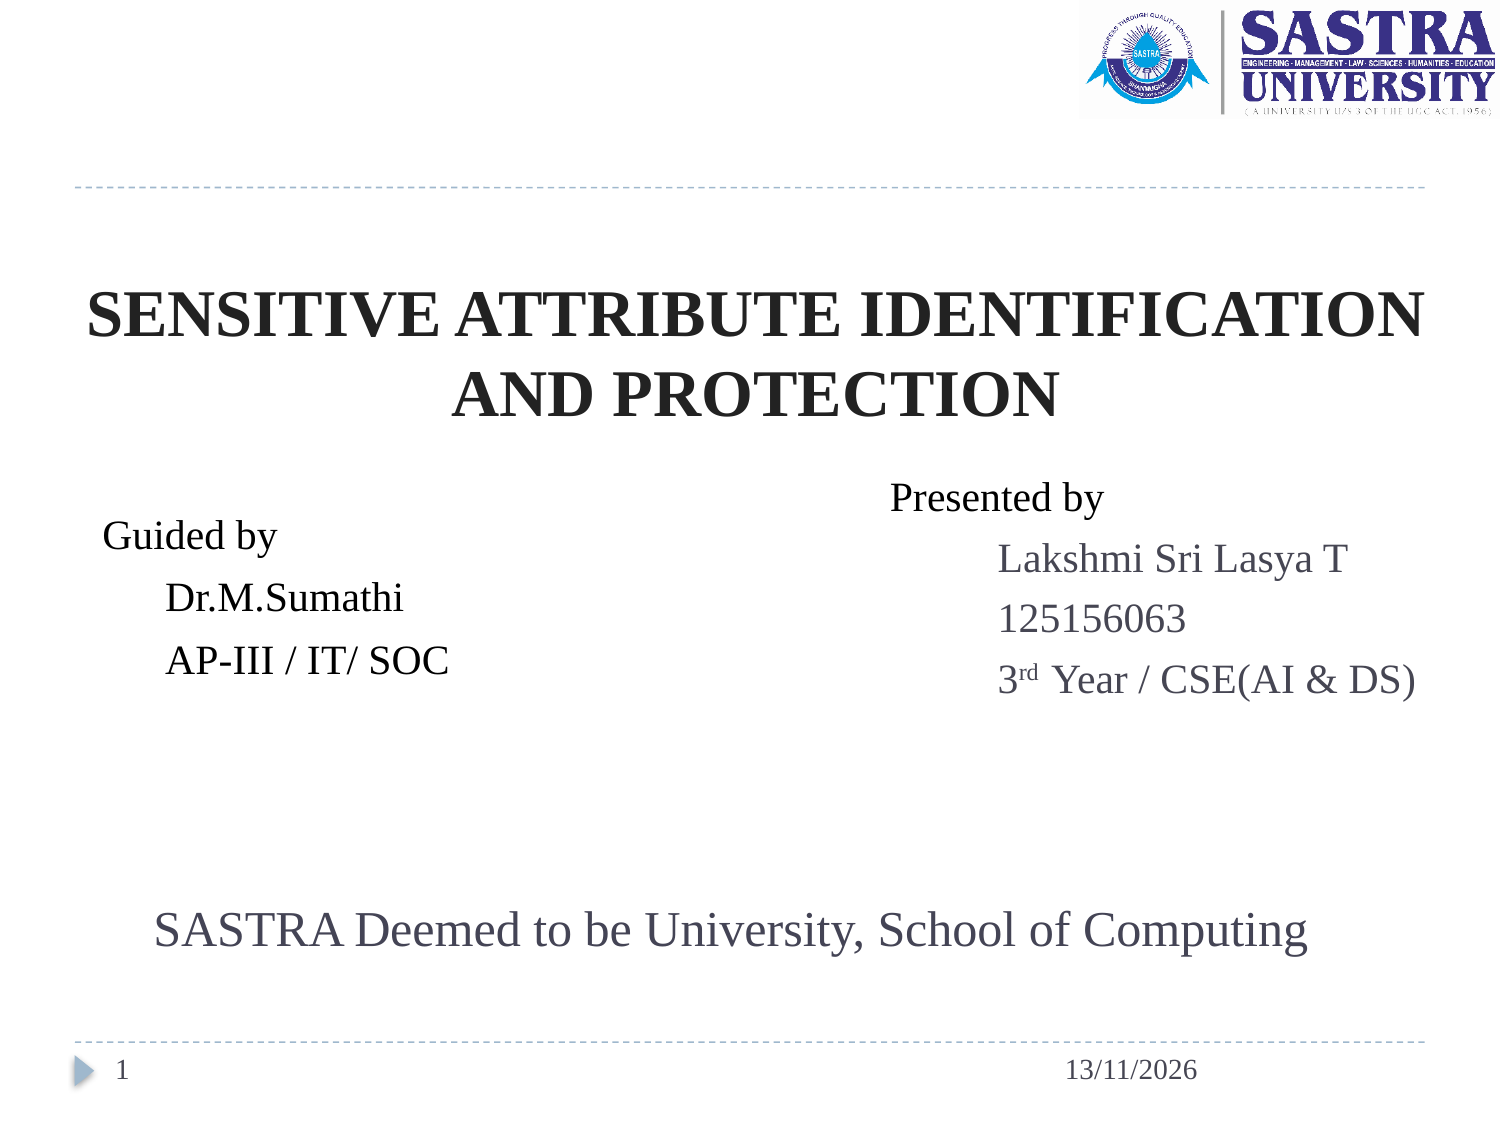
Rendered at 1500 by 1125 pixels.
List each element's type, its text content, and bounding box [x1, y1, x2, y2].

title SENSITIVE ATTRIBUTE IDENTIFICATION AND PROTECTION [62, 237, 1450, 438]
picture [1078, 0, 1500, 119]
slide_number 1 [100, 1042, 426, 1103]
list Guided by Dr.M.Sumathi AP-III / IT/ SOC [87, 500, 700, 880]
list Presented by Lakshmi Sri Lasya T 125156063 3rd Year / CSE(AI & DS) [875, 462, 1475, 843]
text_box SASTRA Deemed to be University, School of Computing [124, 883, 1338, 971]
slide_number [1050, 1042, 1426, 1103]
